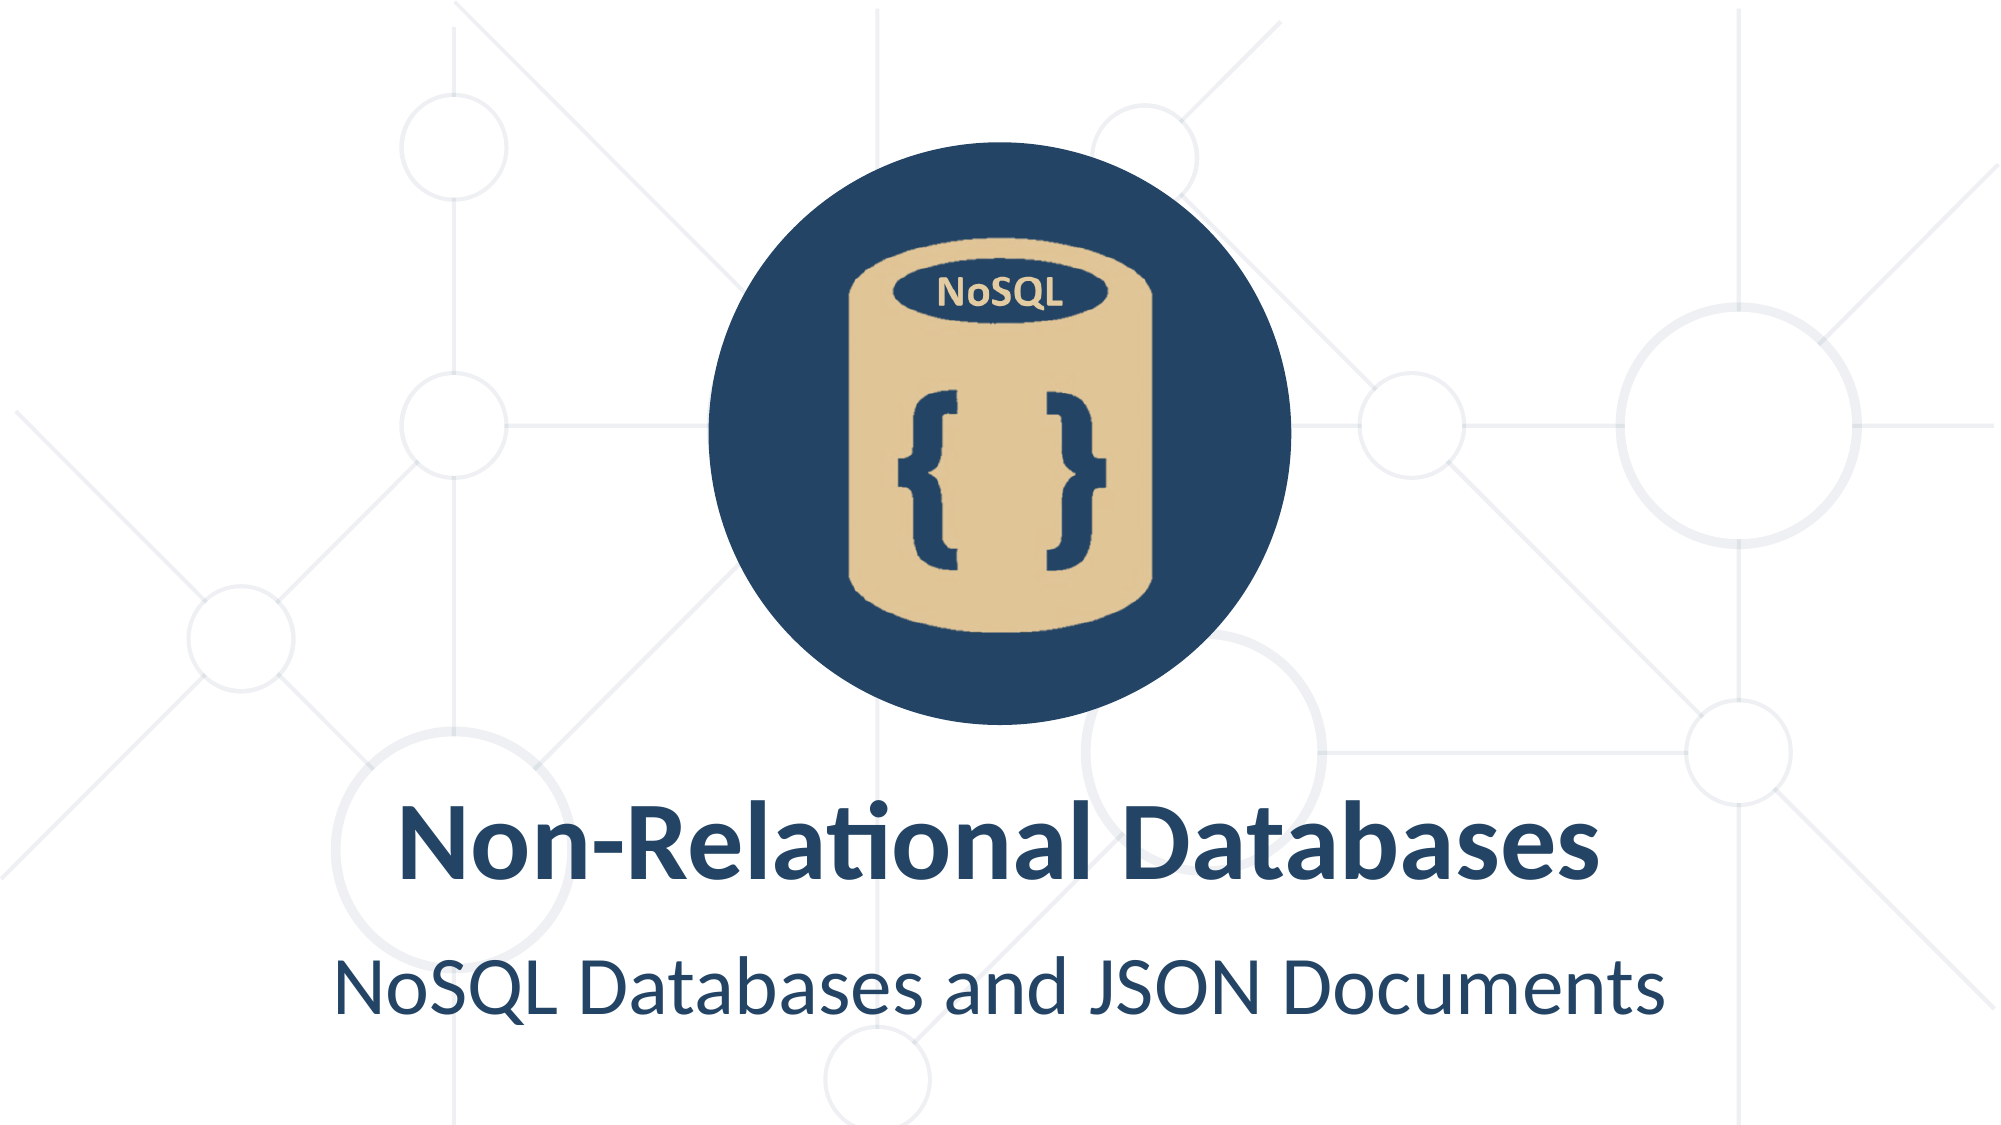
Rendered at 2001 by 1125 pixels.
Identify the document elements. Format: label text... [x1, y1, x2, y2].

picture [802, 237, 1198, 633]
subtitle NoSQL Databases and JSON Documents [100, 916, 1900, 1043]
title Non-Relational Databases [100, 771, 1900, 898]
